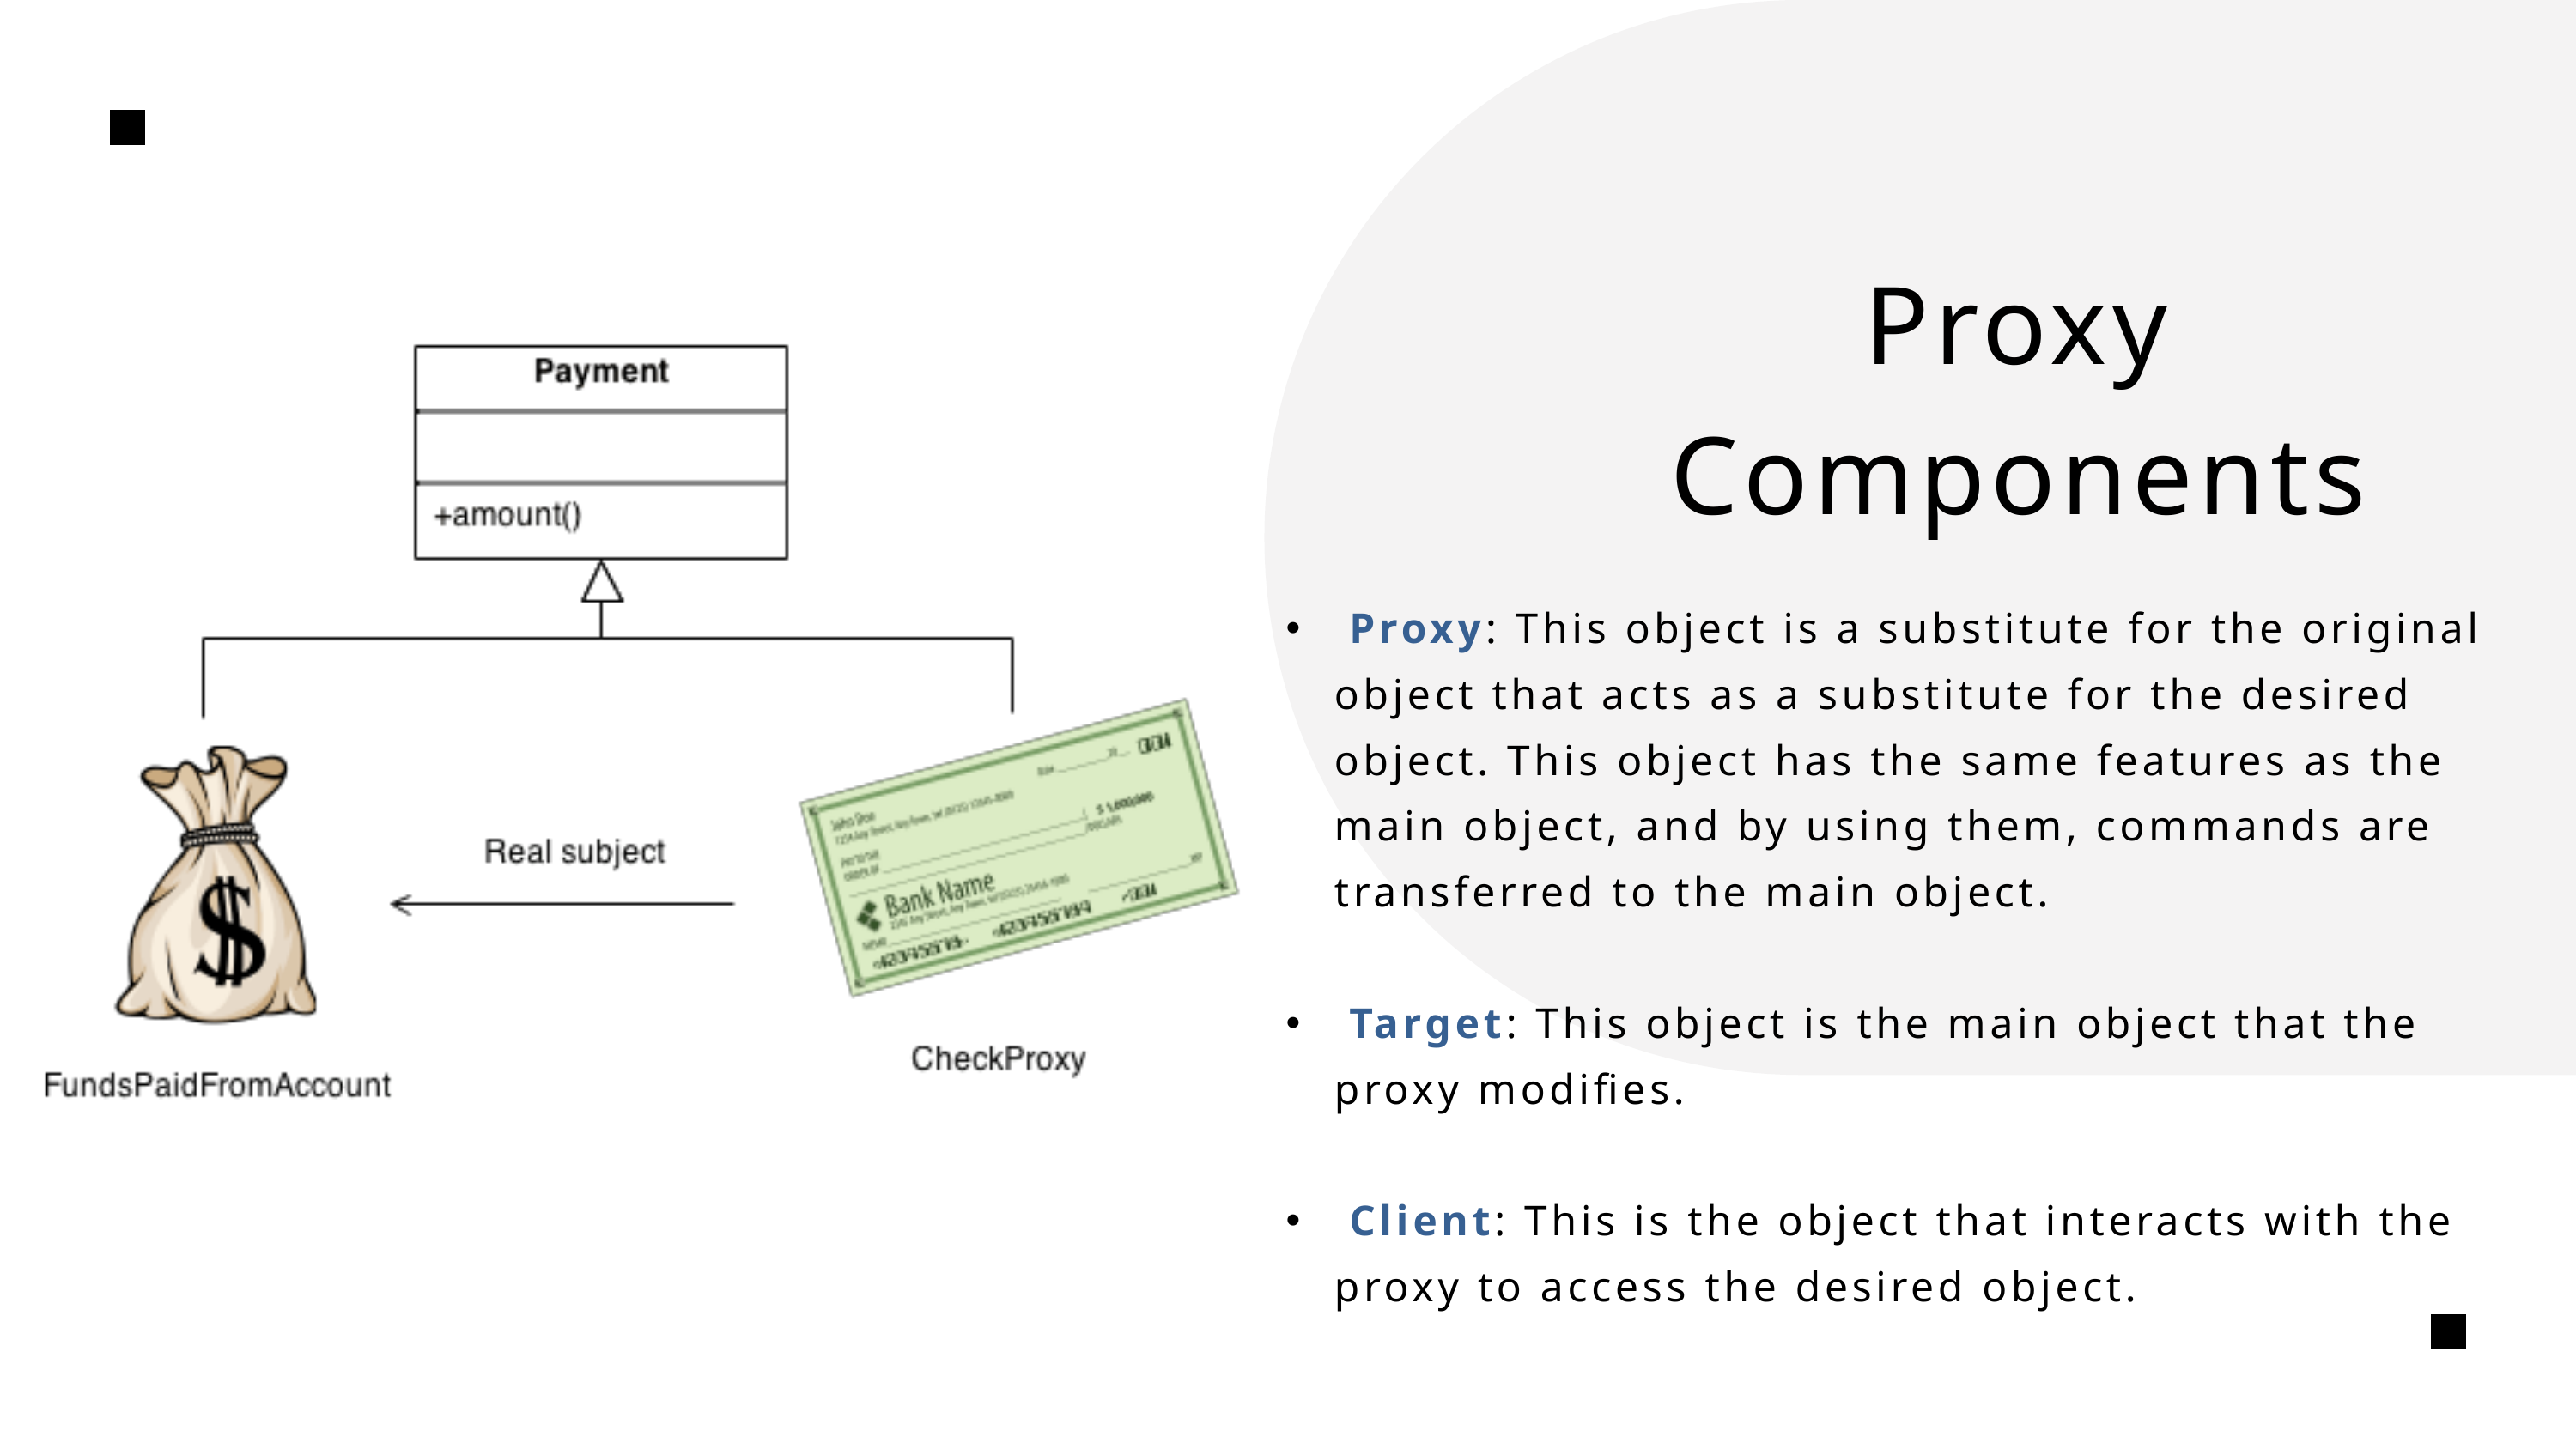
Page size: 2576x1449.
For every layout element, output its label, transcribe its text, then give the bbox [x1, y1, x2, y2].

picture [17, 319, 1294, 1143]
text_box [1264, 0, 2576, 1076]
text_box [109, 109, 145, 145]
text_box Proxy: This object is a substitute for the original object that acts as a substitute for the desired object. This object has the same features as the main object, and by using them, commands are transferred to the main object. Target: This object is the main object that the proxy modifies. Client: This is the object that interacts with the proxy to access the desired object. [1285, 1082, 2510, 1311]
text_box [2430, 1313, 2467, 1349]
